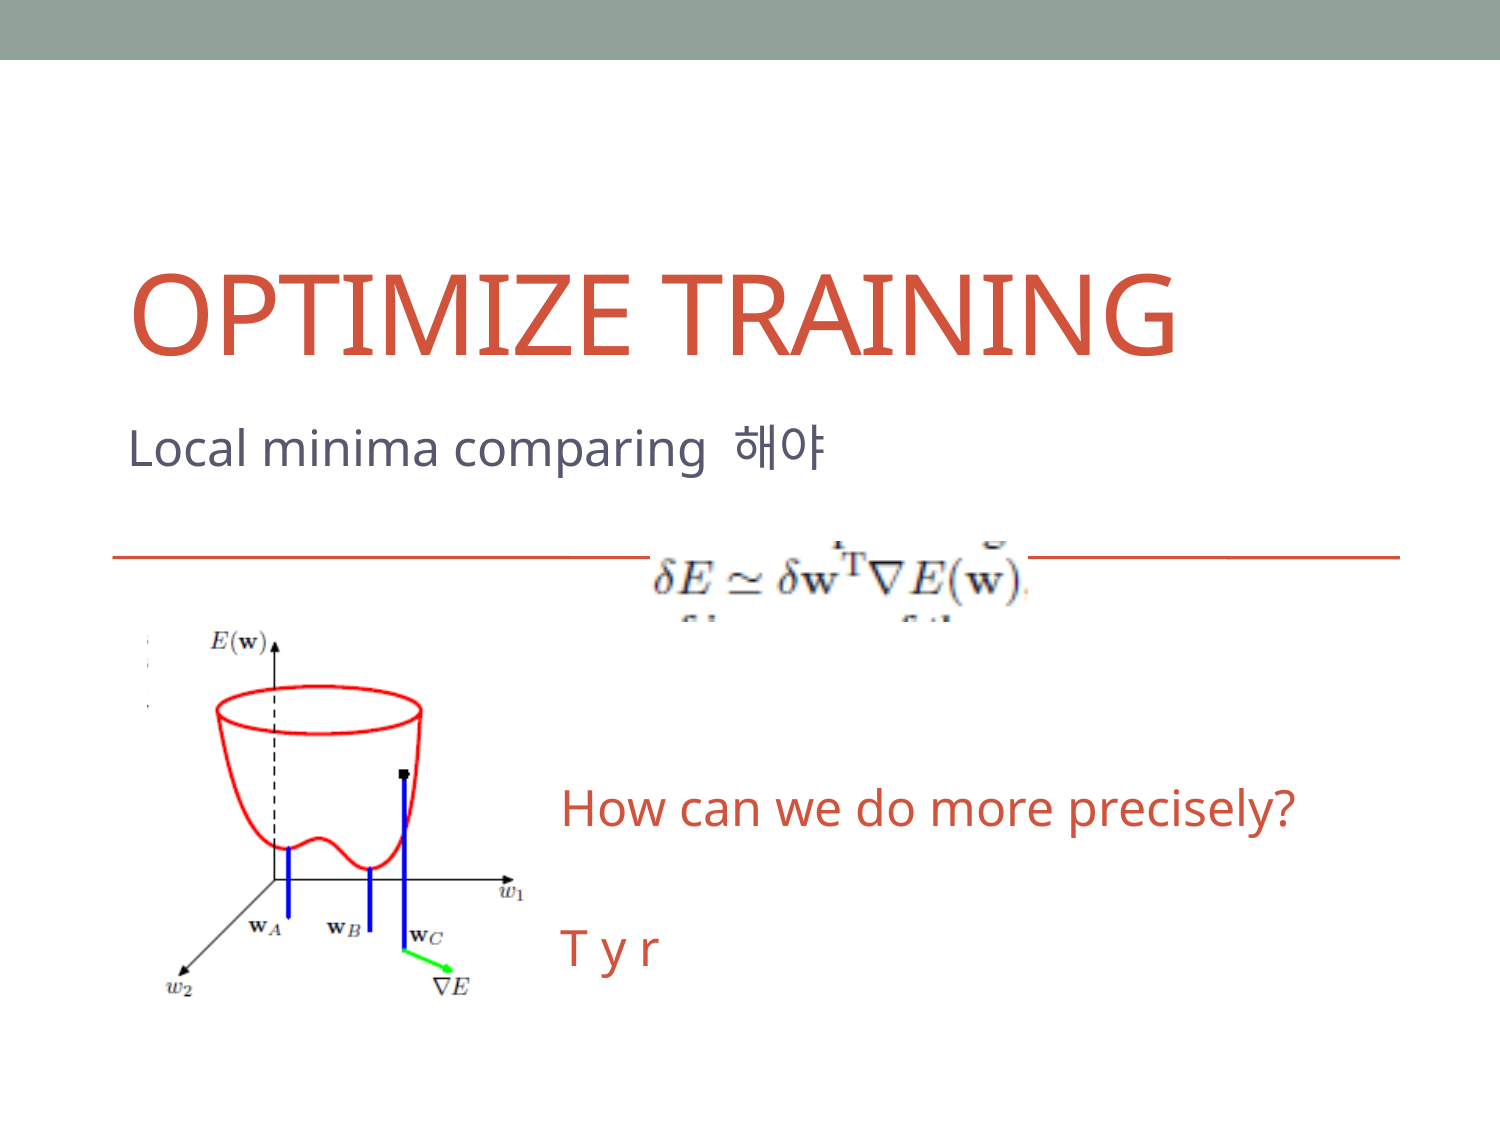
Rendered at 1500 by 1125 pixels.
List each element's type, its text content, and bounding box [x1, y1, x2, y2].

subtitle Local minima comparing 해야 [112, 408, 1163, 728]
text_box How can we do more precisely? T y r [570, 769, 1500, 1011]
title Optimize training [112, 224, 1400, 386]
picture [147, 566, 562, 1017]
picture [650, 541, 1028, 622]
